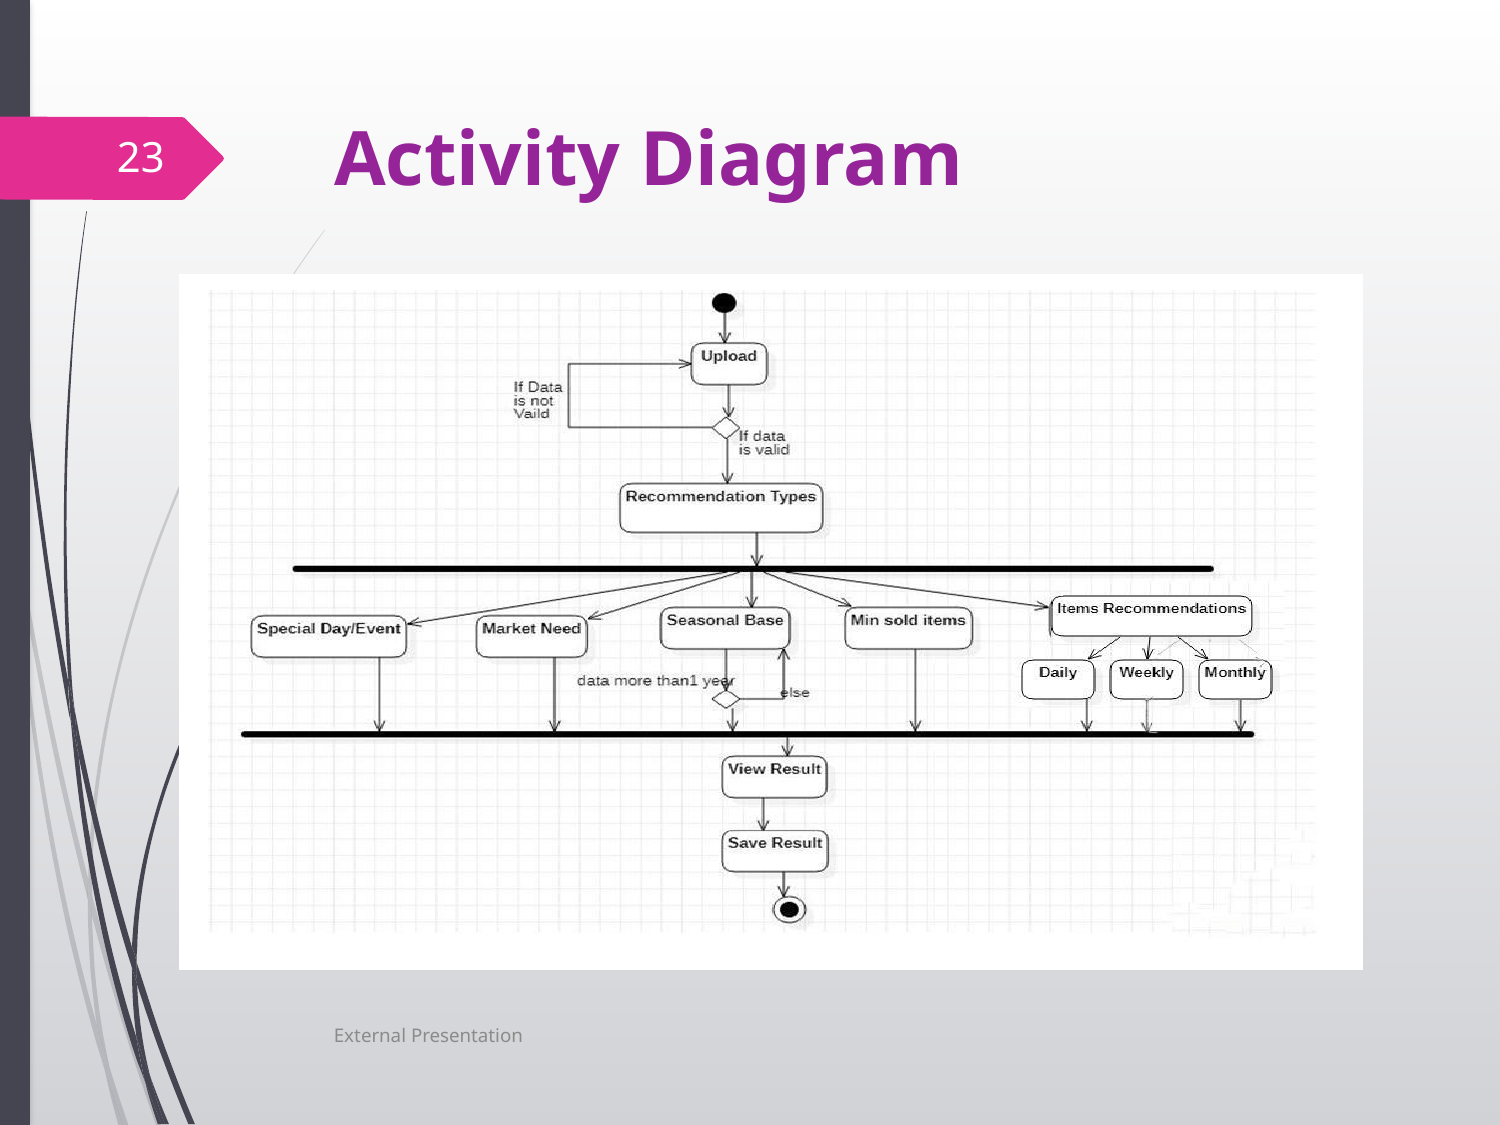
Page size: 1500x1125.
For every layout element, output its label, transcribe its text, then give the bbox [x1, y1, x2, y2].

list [179, 274, 1363, 971]
slide_number 23 [83, 129, 180, 190]
title Activity Diagram [319, 102, 1400, 313]
footer External Presentation [318, 1006, 1257, 1067]
